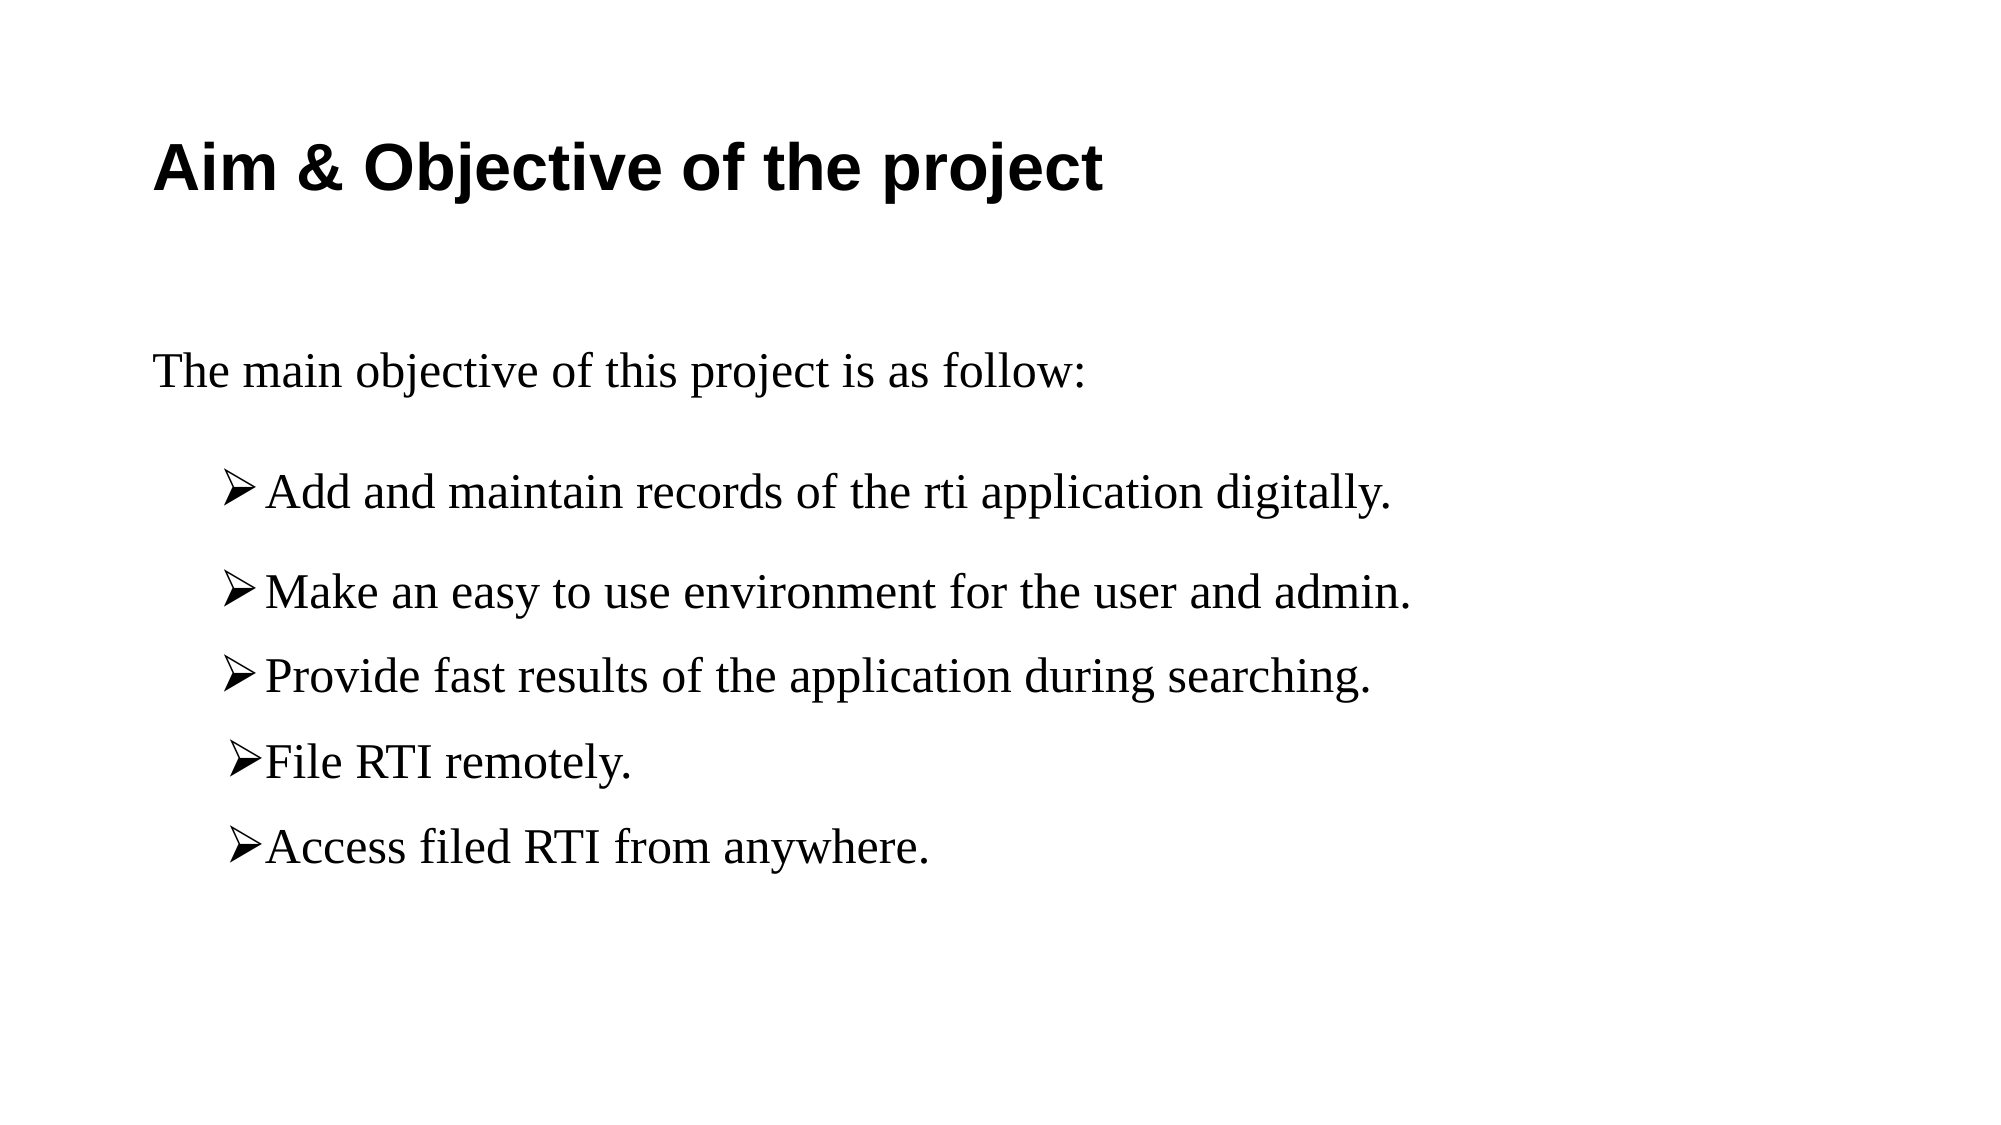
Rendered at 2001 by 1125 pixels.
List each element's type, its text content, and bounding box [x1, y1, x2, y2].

list The main objective of this project is as follow: Add and maintain records of the rti application digitally. Make an easy to use environment for the user and admin. Provide fast results of the application during searching. File RTI remotely. Access filed RTI from anywhere. [137, 299, 1863, 1014]
title Aim & Objective of the project [137, 59, 1863, 278]
